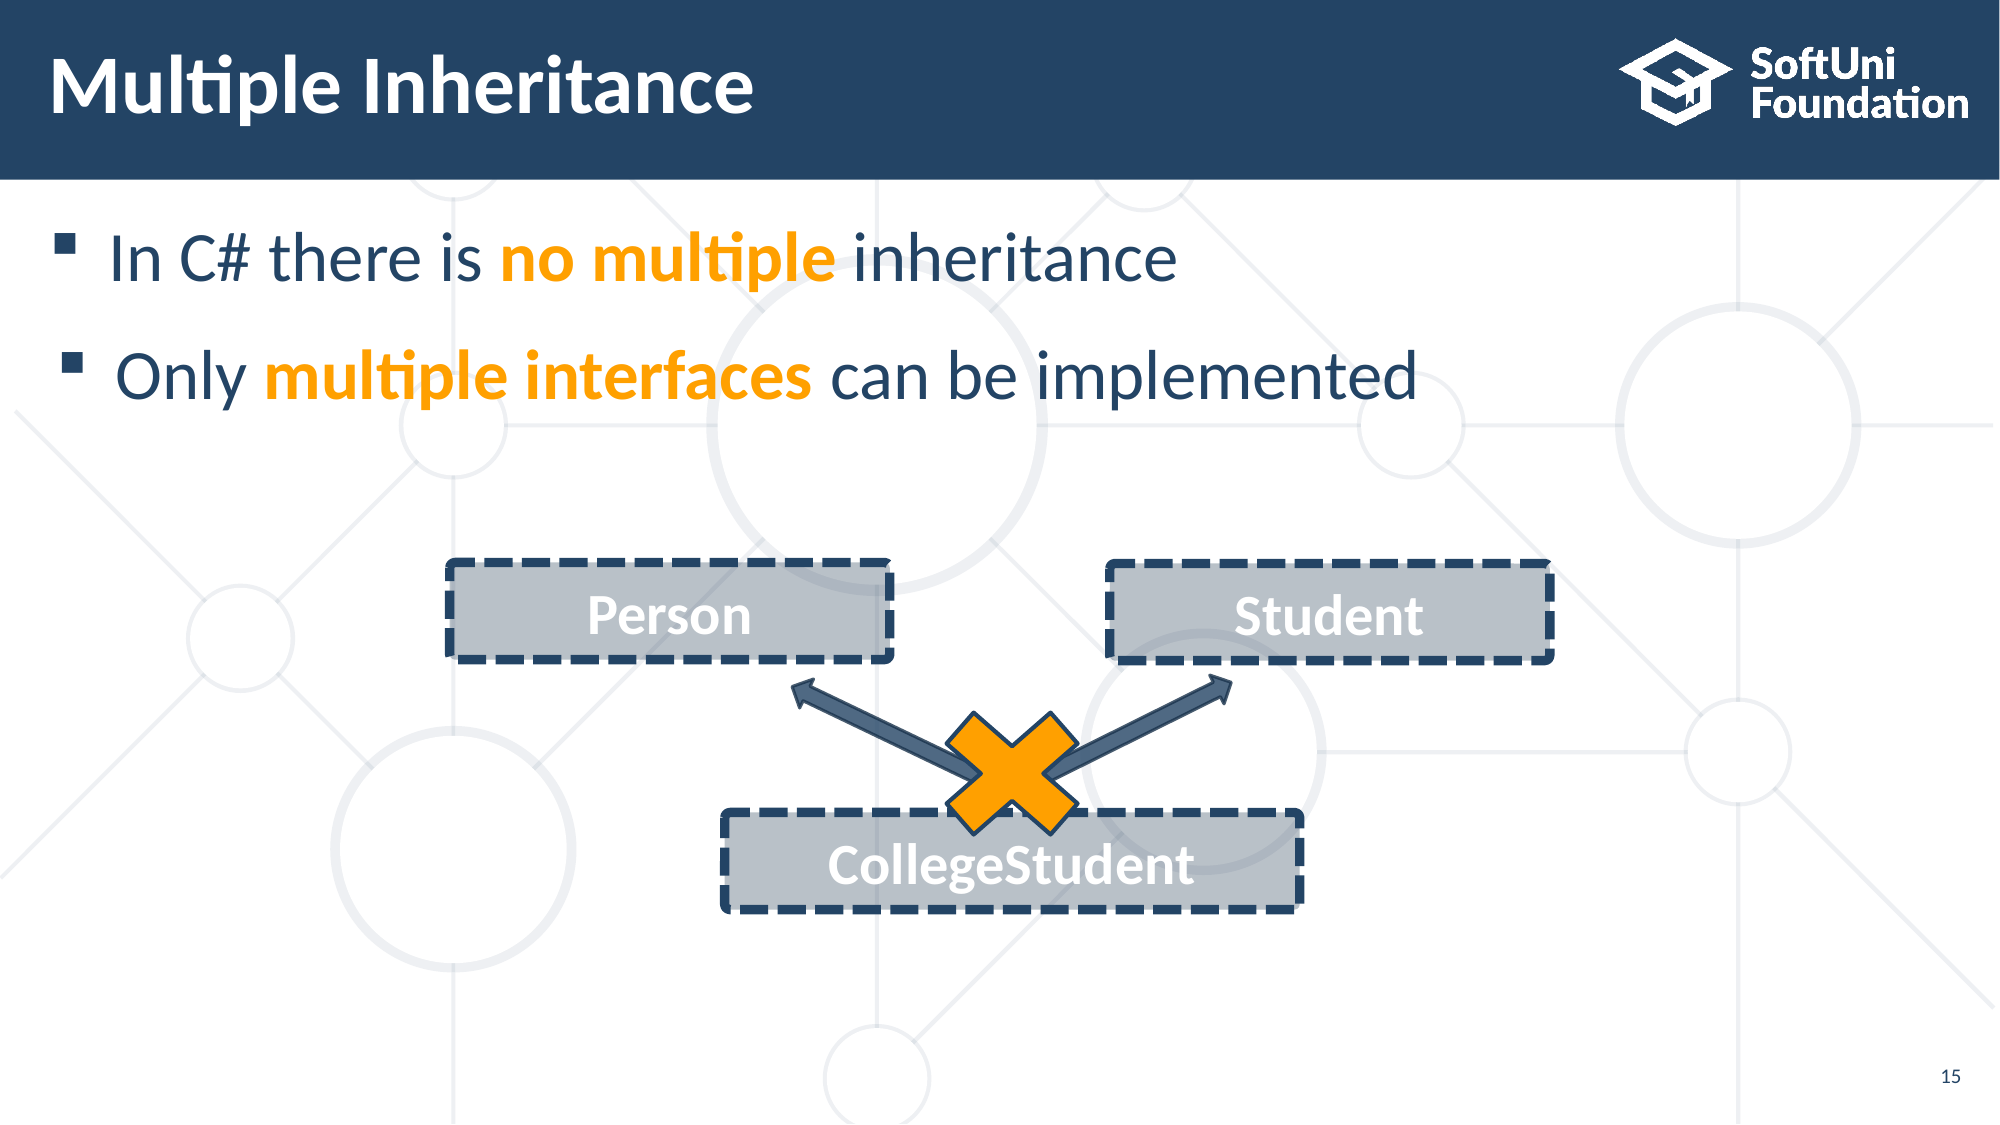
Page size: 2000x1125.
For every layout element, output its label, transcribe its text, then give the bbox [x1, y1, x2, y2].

text_box CollegeStudent [722, 810, 1302, 912]
picture [1618, 38, 1968, 126]
text_box Student [1107, 561, 1552, 663]
text_box [790, 677, 977, 782]
text_box [944, 710, 1080, 837]
text_box [1048, 673, 1234, 781]
slide_number 15 [1896, 1049, 1968, 1101]
title Multiple Inheritance [31, 16, 1591, 162]
text_box Person [447, 560, 892, 662]
list In C# there is no multiple inheritance Only multiple interfaces can be implemented [31, 196, 1970, 1050]
